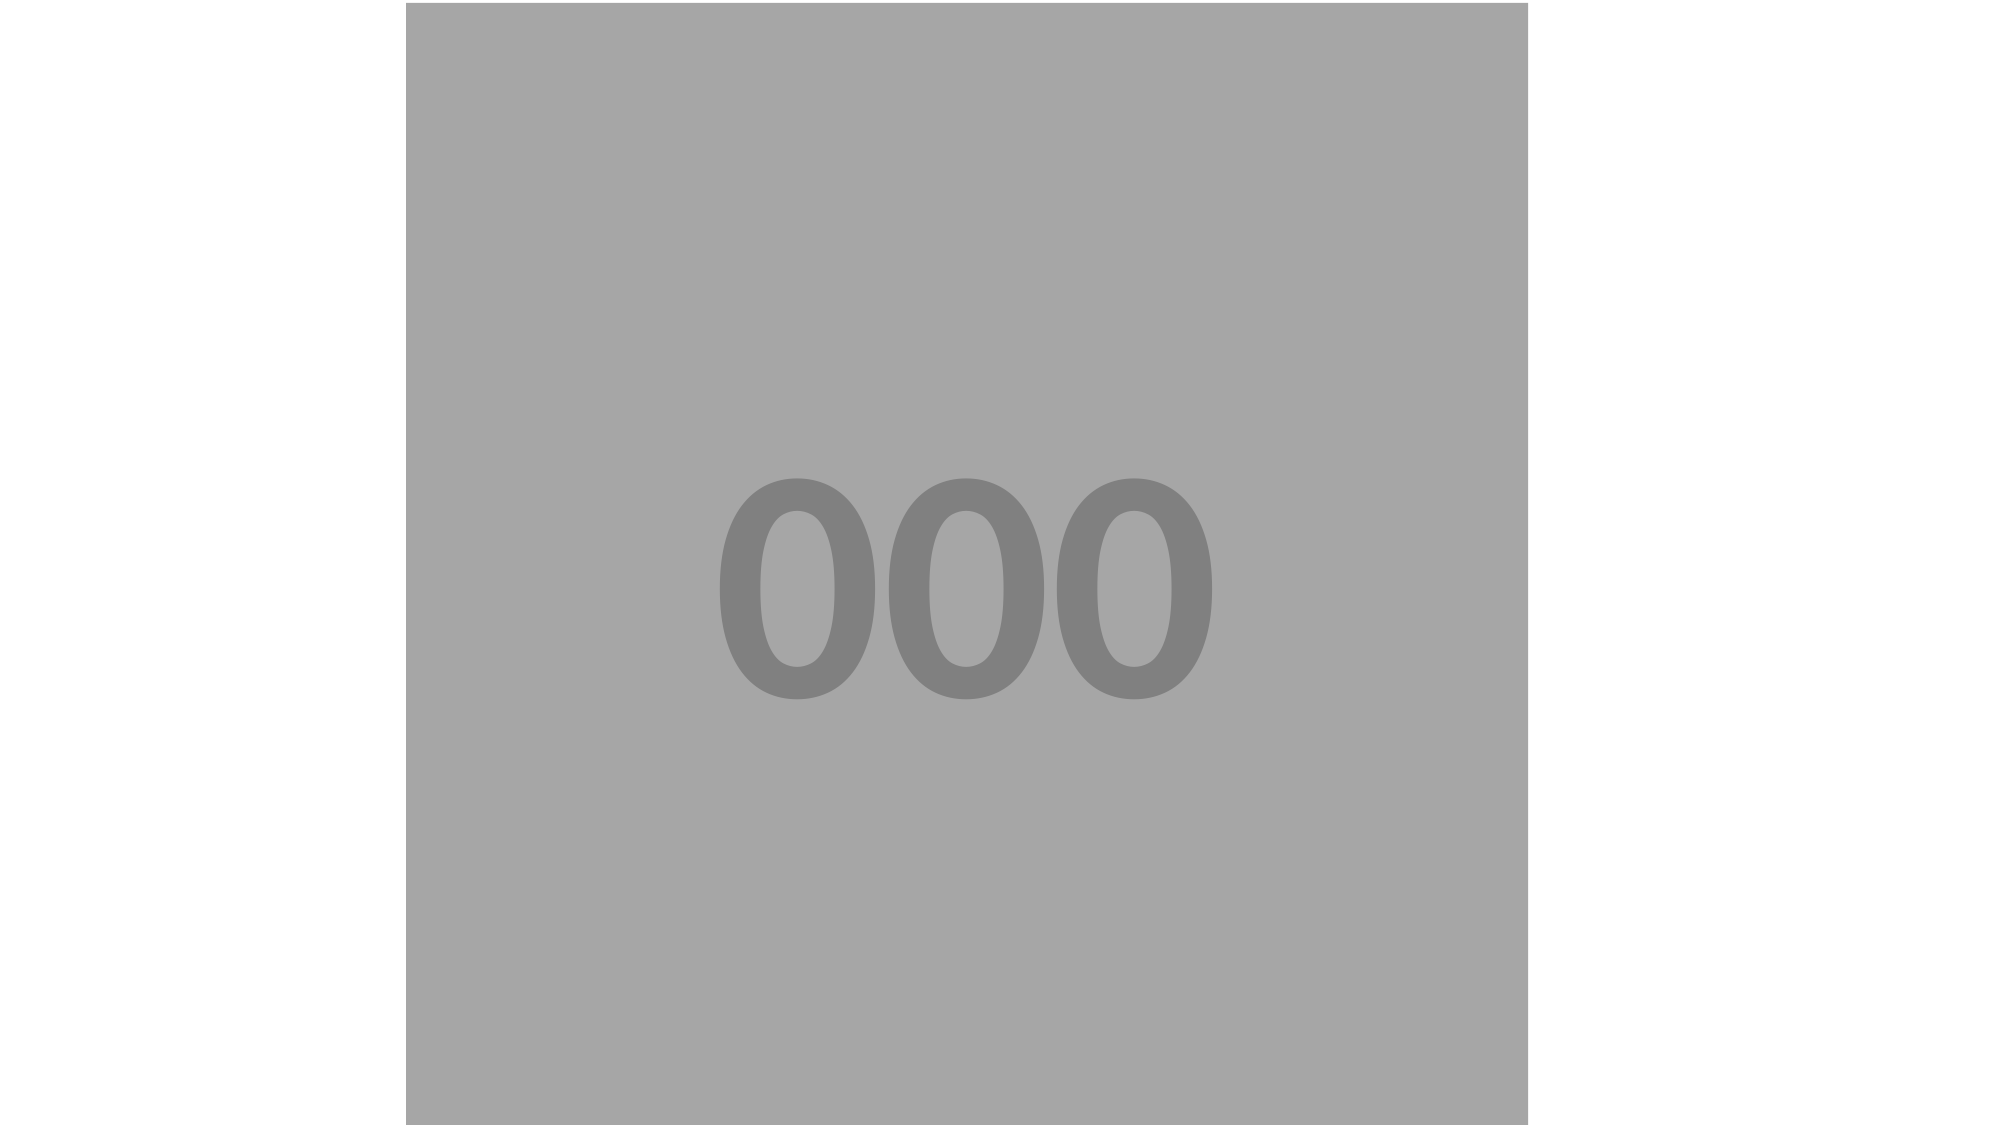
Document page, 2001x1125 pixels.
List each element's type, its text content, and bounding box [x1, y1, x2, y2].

text_box 000 [405, 2, 1529, 1125]
